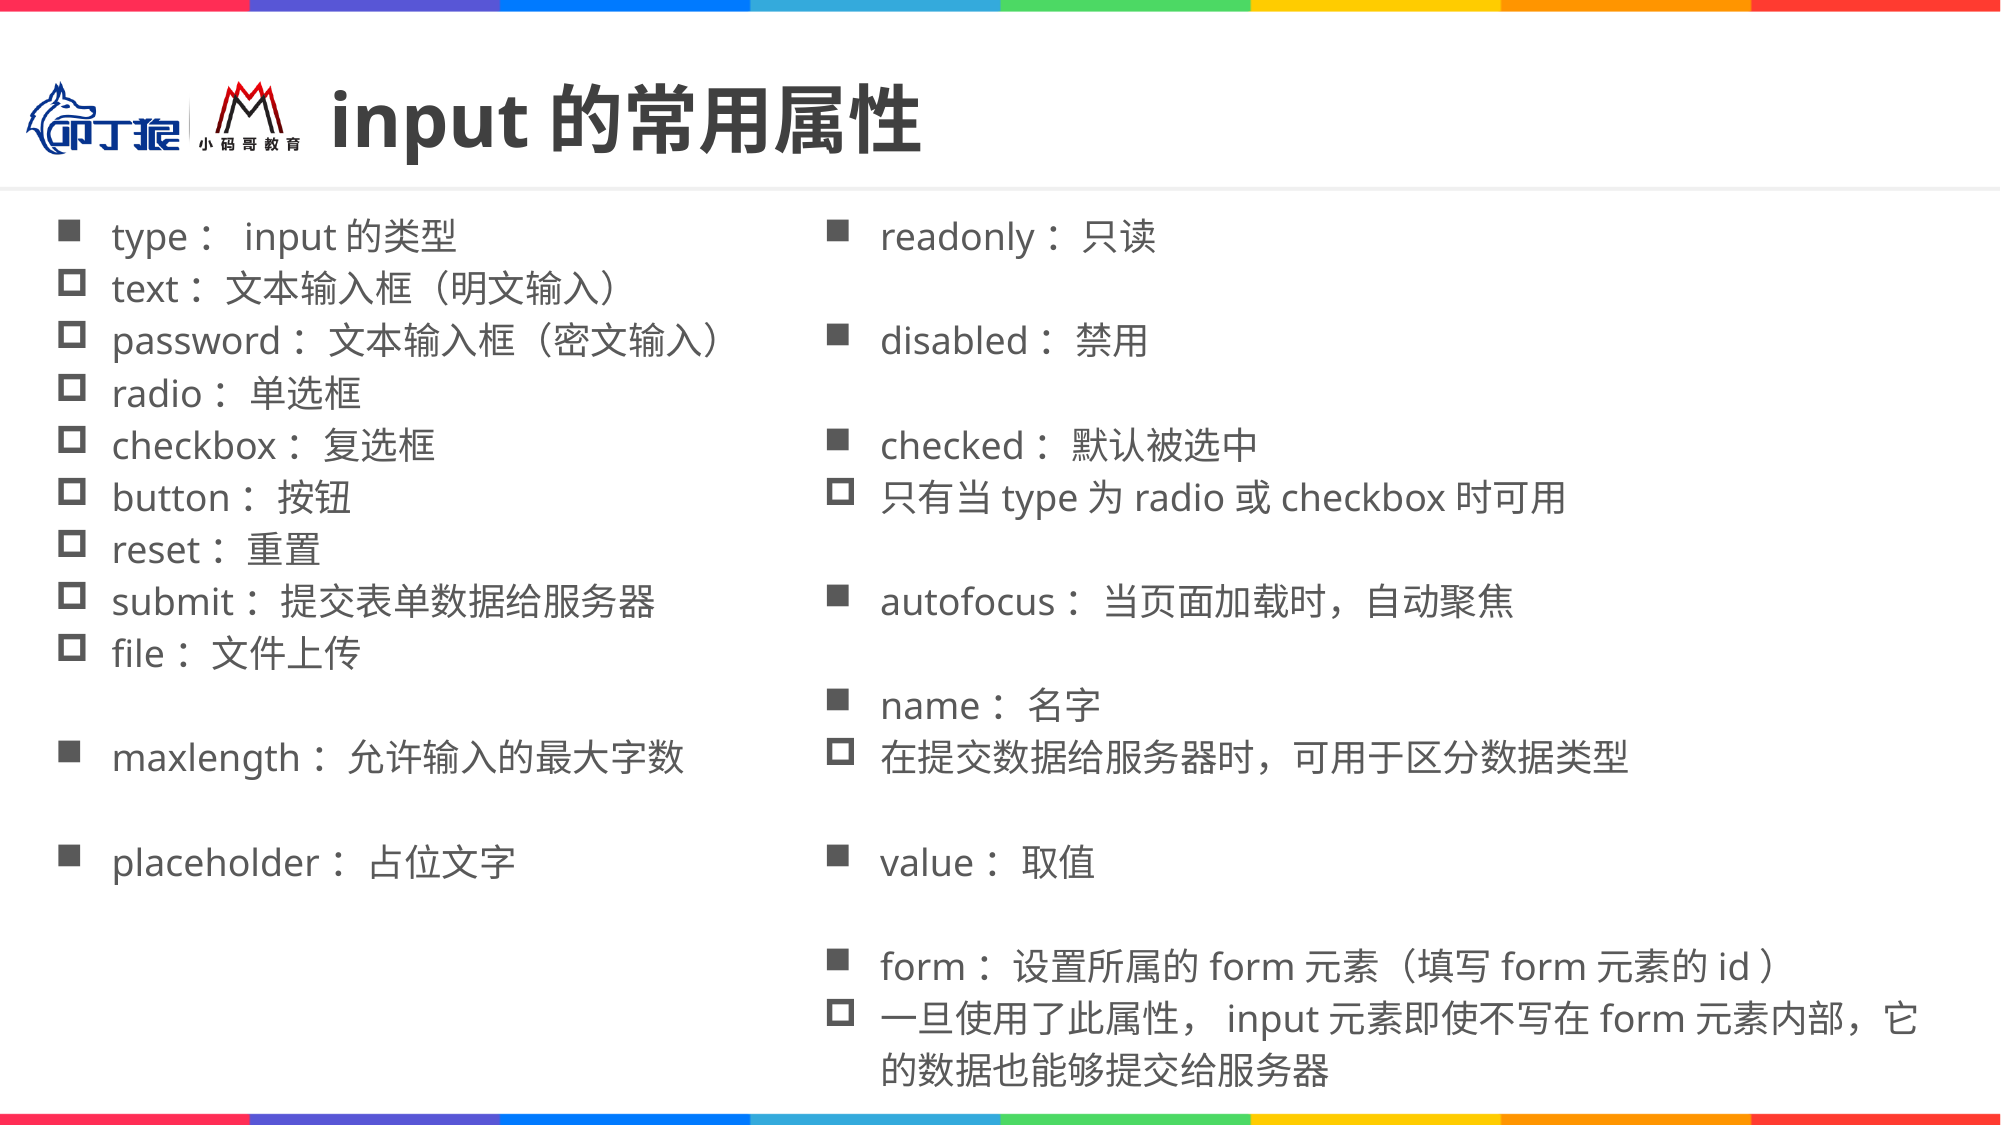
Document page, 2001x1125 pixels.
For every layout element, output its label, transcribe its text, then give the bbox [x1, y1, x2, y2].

picture [0, 0, 2001, 1125]
text_box readonly：只读 disabled：禁用 checked：默认被选中 只有当type为radio或checkbox时可用 autofocus：当页面加载时，自动聚焦 name：名字 在提交数据给服务器时，可用于区分数据类型 value：取值 form：设置所属的form元素（填写form元素的id） 一旦使用了此属性，input元素即使不写在form元素内部，它的数据也能够提交给服务器 [809, 198, 1960, 1096]
text_box type：input的类型 text：文本输入框（明文输入） password：文本输入框（密文输入） radio：单选框 checkbox：复选框 button：按钮 reset：重置 submit：提交表单数据给服务器 file：文件上传 maxlength：允许输入的最大字数 placeholder：占位文字 [40, 198, 761, 1096]
title input的常用属性 [314, 64, 1968, 182]
